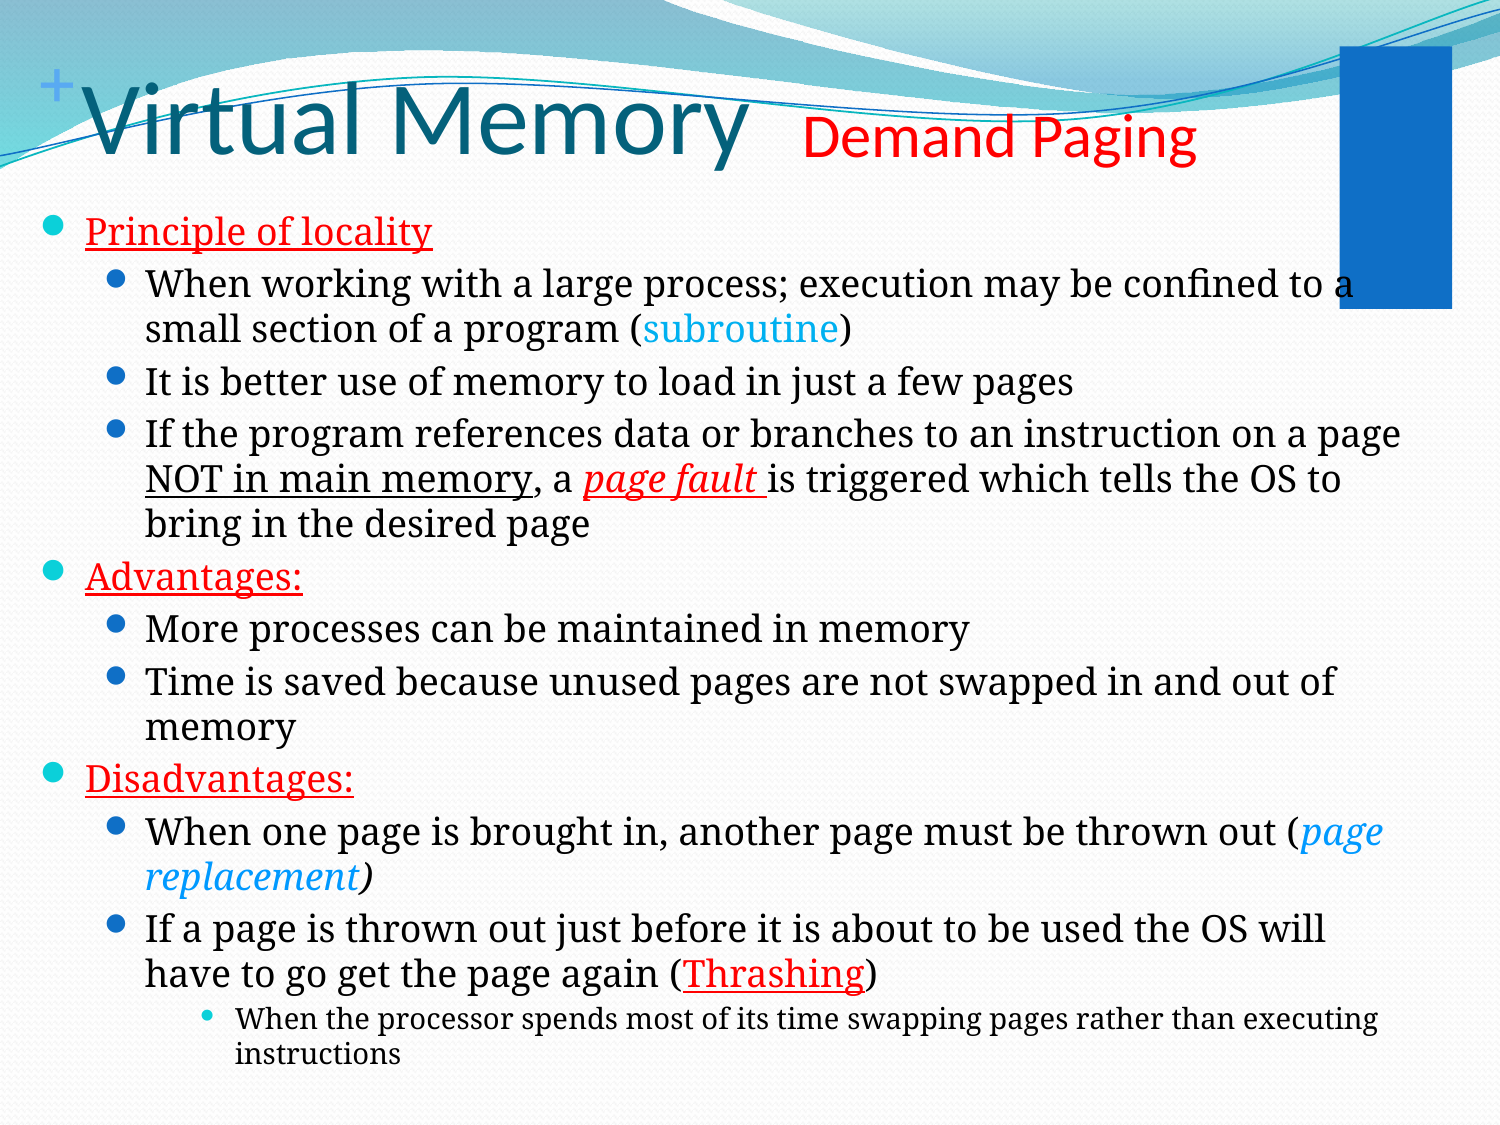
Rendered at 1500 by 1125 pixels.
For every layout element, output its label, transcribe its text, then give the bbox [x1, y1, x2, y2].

list Demand Paging [787, 87, 1238, 175]
list Principle of locality When working with a large process; execution may be confined to a small section of a program (subroutine) It is better use of memory to load in just a few pages If the program references data or branches to an instruction on a page NOT in main memory, a page fault is triggered which tells the OS to bring in the desired page Advantages: More processes can be maintained in memory Time is saved because unused pages are not swapped in and out of memory Disadvantages: When one page is brought in, another page must be thrown out (page replacement) If a page is thrown out just before it is about to be used the OS will have to go get the page again (Thrashing) When the processor spends most of its time swapping pages rather than executing instructions [24, 200, 1425, 1100]
title Virtual Memory [81, 22, 1322, 175]
